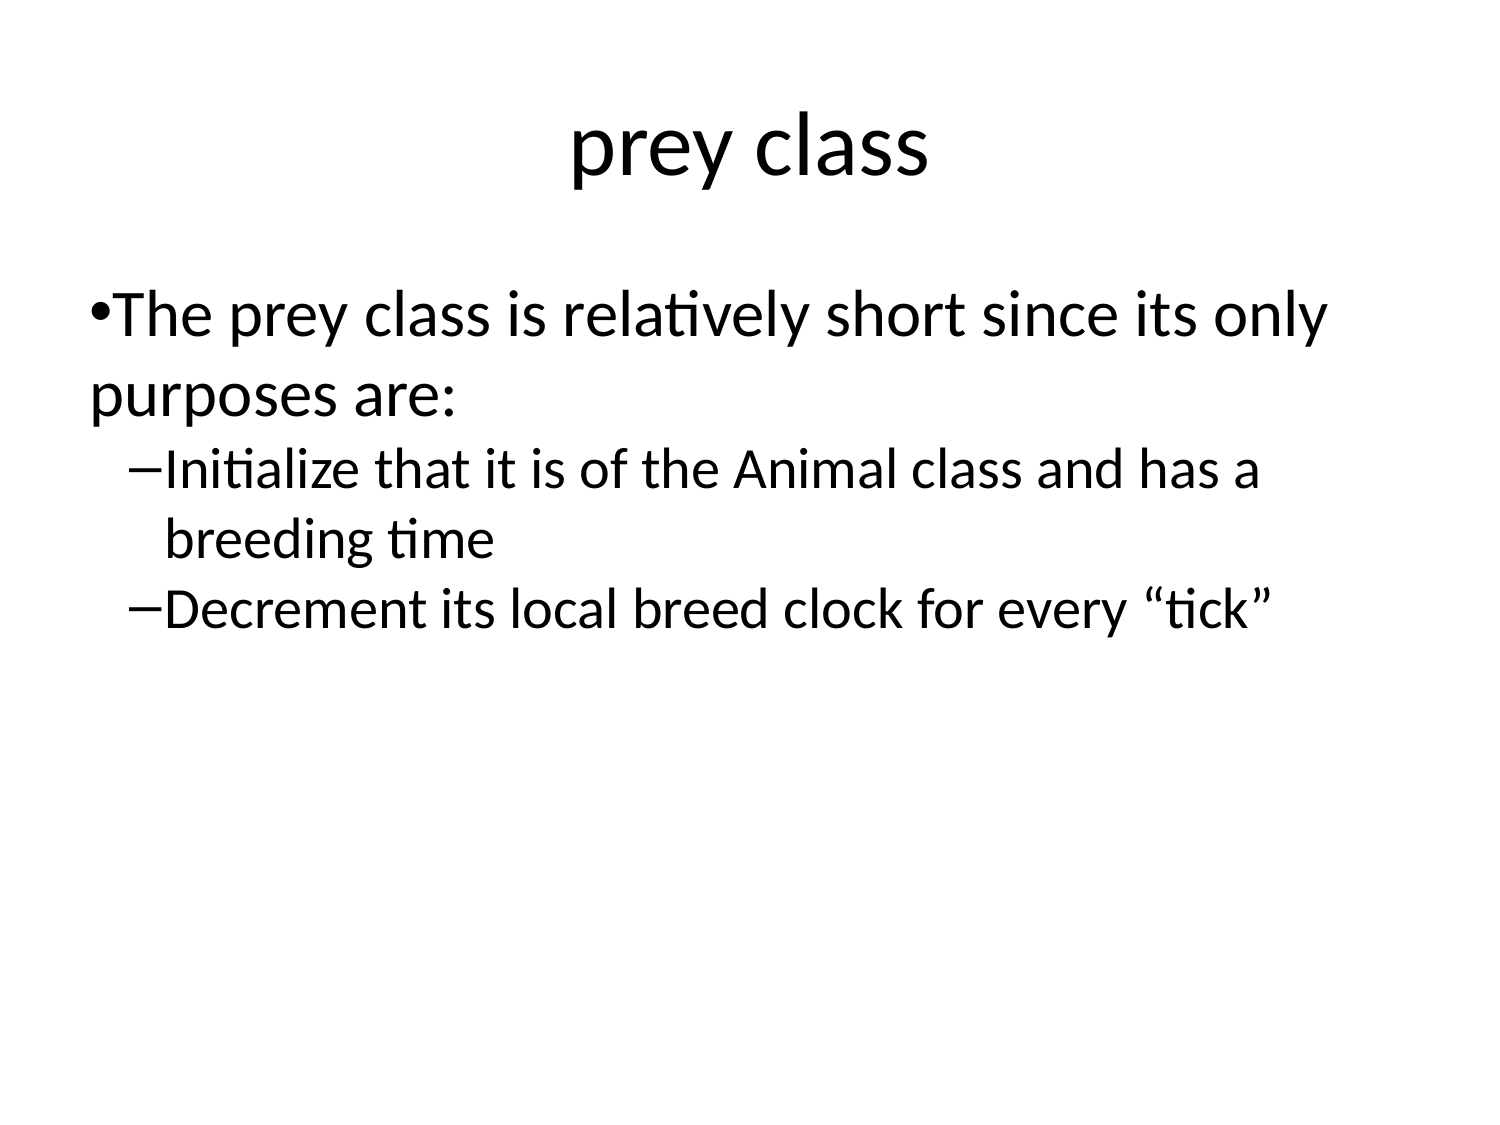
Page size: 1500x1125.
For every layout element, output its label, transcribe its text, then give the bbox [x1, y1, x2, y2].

text_box The prey class is relatively short since its only purposes are: Initialize that it is of the Animal class and has a breeding time Decrement its local breed clock for every “tick” [75, 262, 1425, 1005]
text_box prey class [75, 45, 1425, 233]
